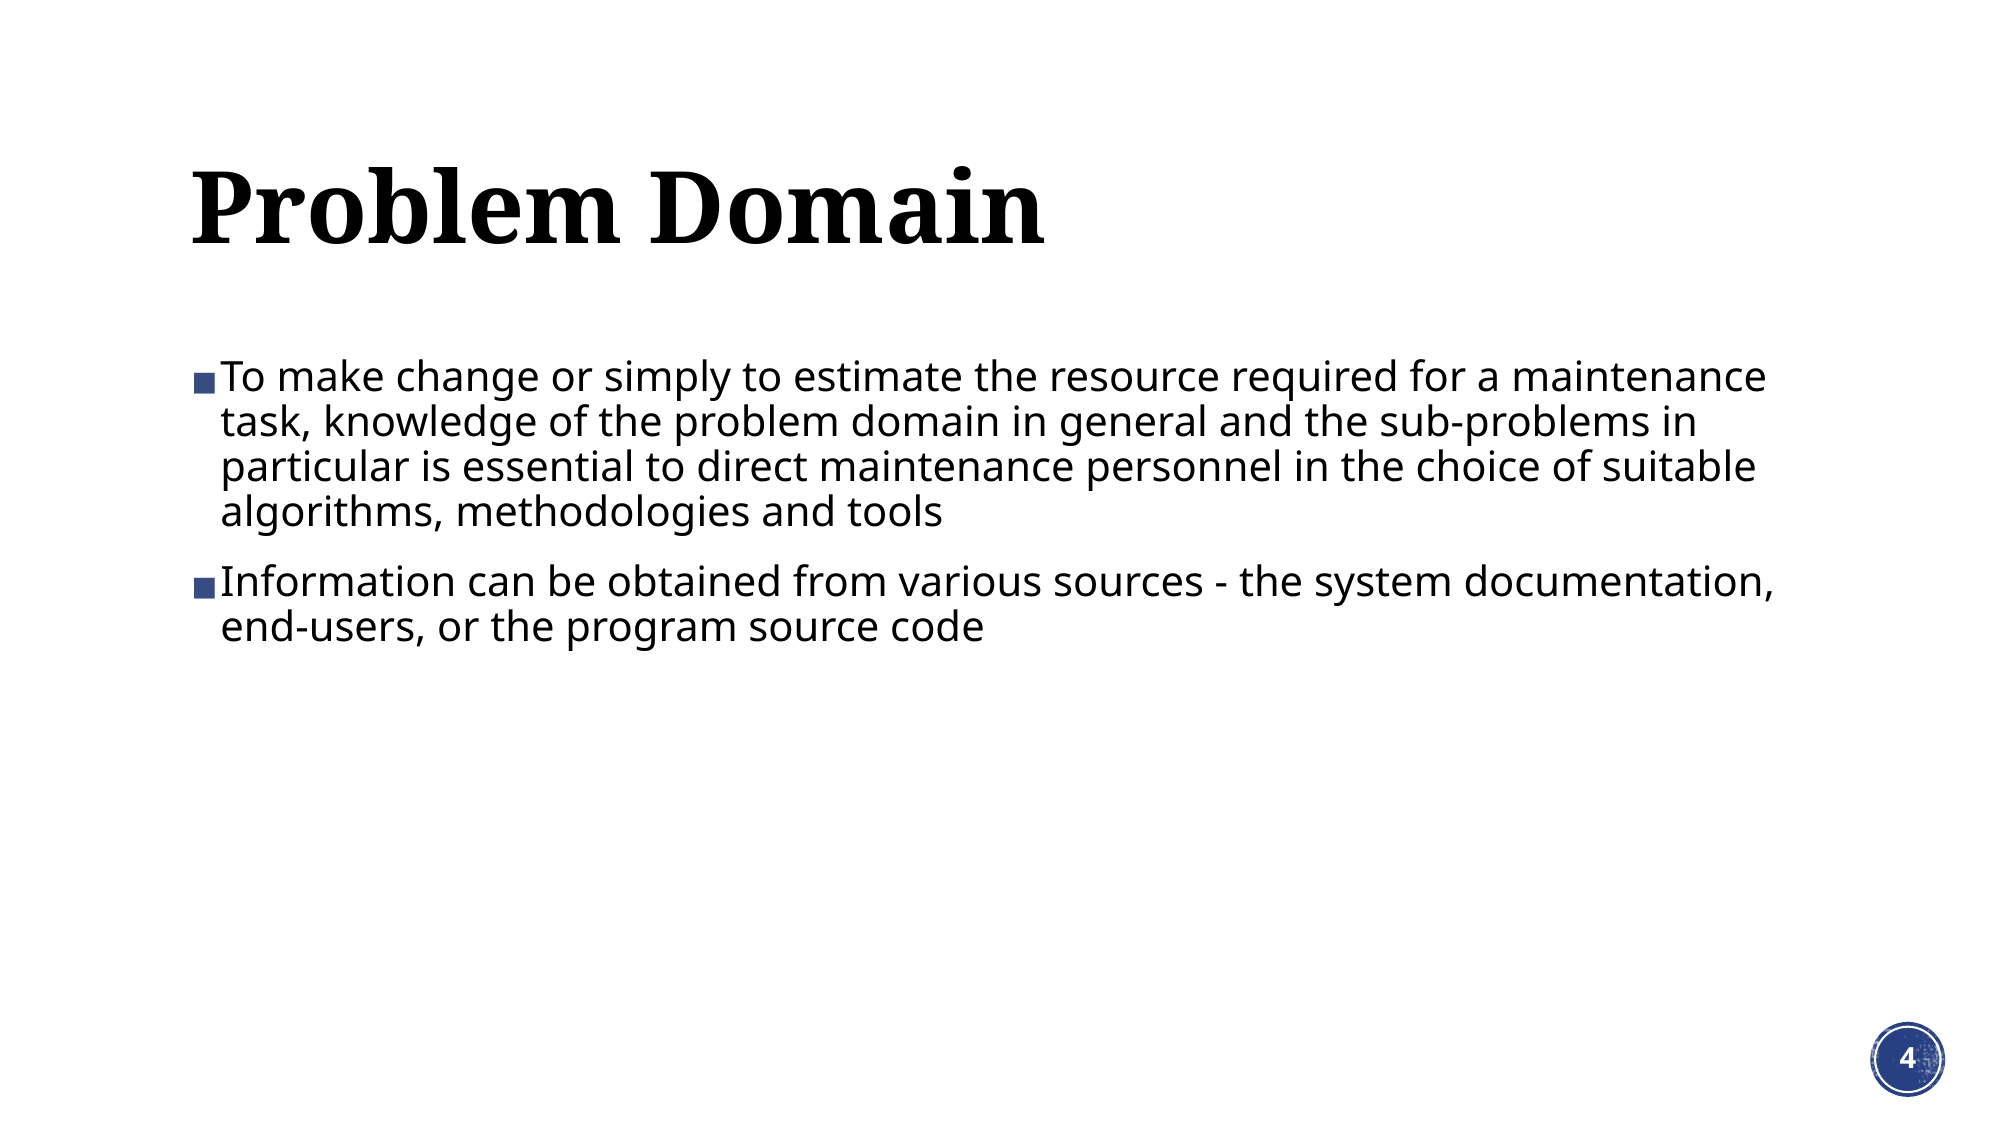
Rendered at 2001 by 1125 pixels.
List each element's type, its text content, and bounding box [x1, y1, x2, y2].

list To make change or simply to estimate the resource required for a maintenance task, knowledge of the problem domain in general and the sub-problems in particular is essential to direct maintenance personnel in the choice of suitable algorithms, methodologies and tools Information can be obtained from various sources - the system documentation, end-users, or the program source code [175, 348, 1826, 1013]
picture [1884, 1089, 1931, 1097]
picture [1887, 1021, 1929, 1028]
title Problem Domain [175, 79, 1826, 344]
slide_number ‹#› [1855, 1028, 1961, 1089]
